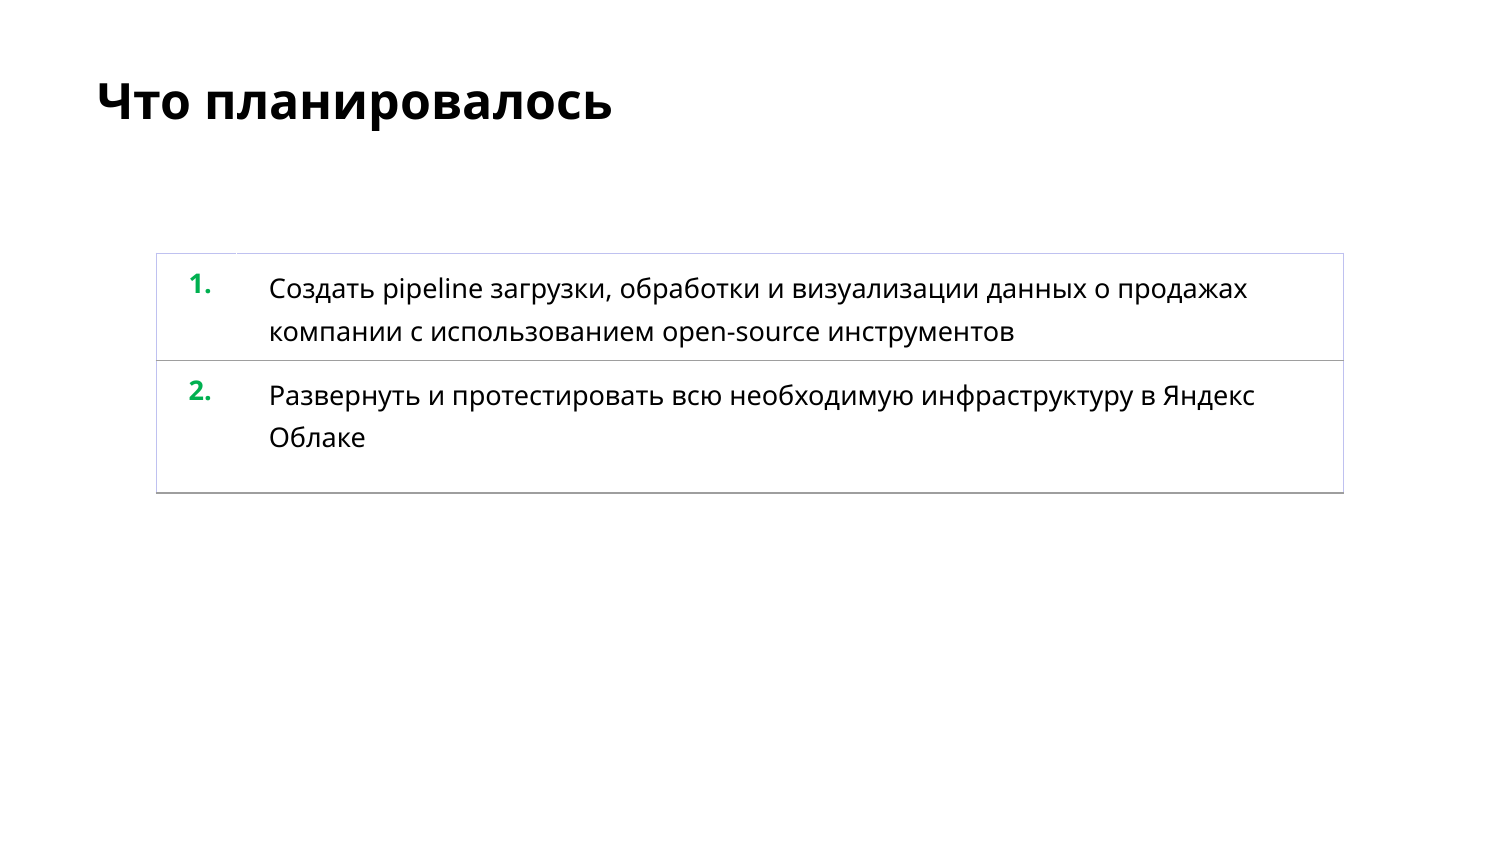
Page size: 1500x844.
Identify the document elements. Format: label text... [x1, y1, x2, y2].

table_header 1. [157, 254, 236, 360]
title Что планировалось [82, 54, 1480, 234]
table_cell 2. [157, 361, 236, 492]
table_header Создать pipeline загрузки, обработки и визуализации данных о продажах компании с использованием open-source инструментов [237, 254, 1343, 360]
table_cell Развернуть и протестировать всю необходимую инфраструктуру в Яндекс Облаке [237, 361, 1343, 492]
